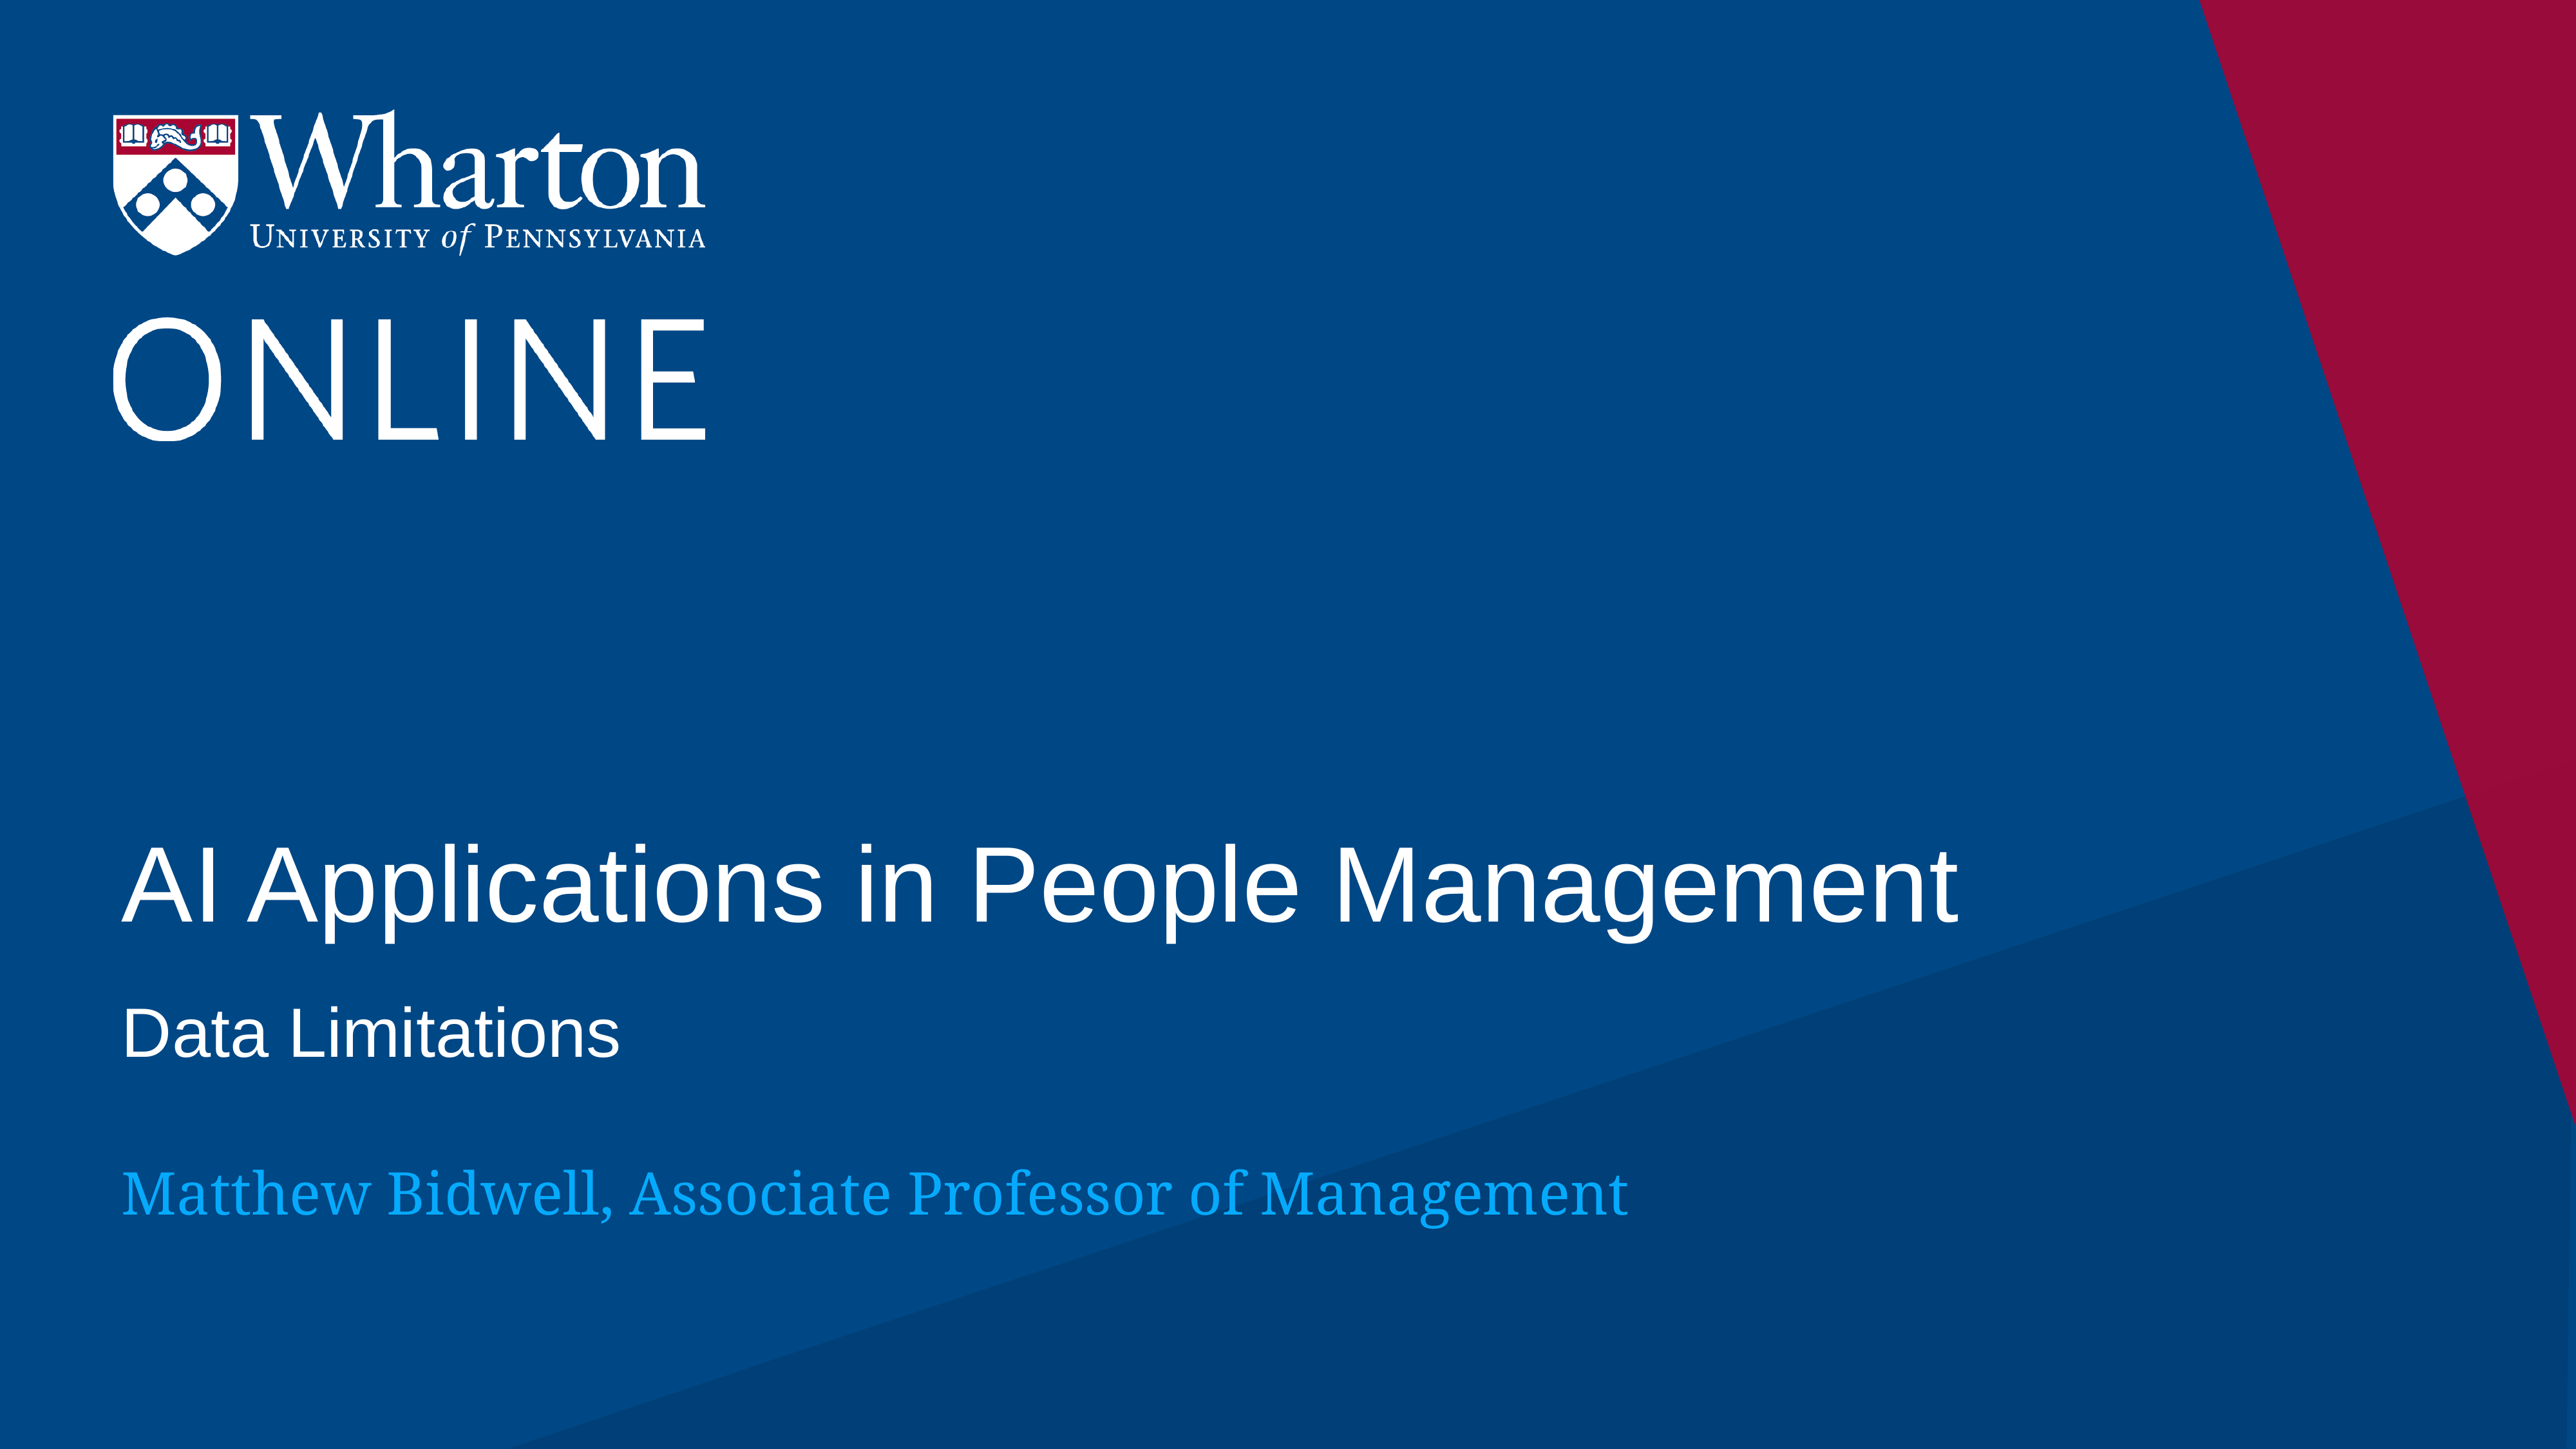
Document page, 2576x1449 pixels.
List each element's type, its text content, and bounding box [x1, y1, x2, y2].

list Matthew Bidwell, Associate Professor of Management [121, 1146, 2477, 1255]
list Data Limitations [121, 976, 2281, 1116]
title AI Applications in People Management [121, 721, 2414, 945]
picture [113, 109, 705, 441]
